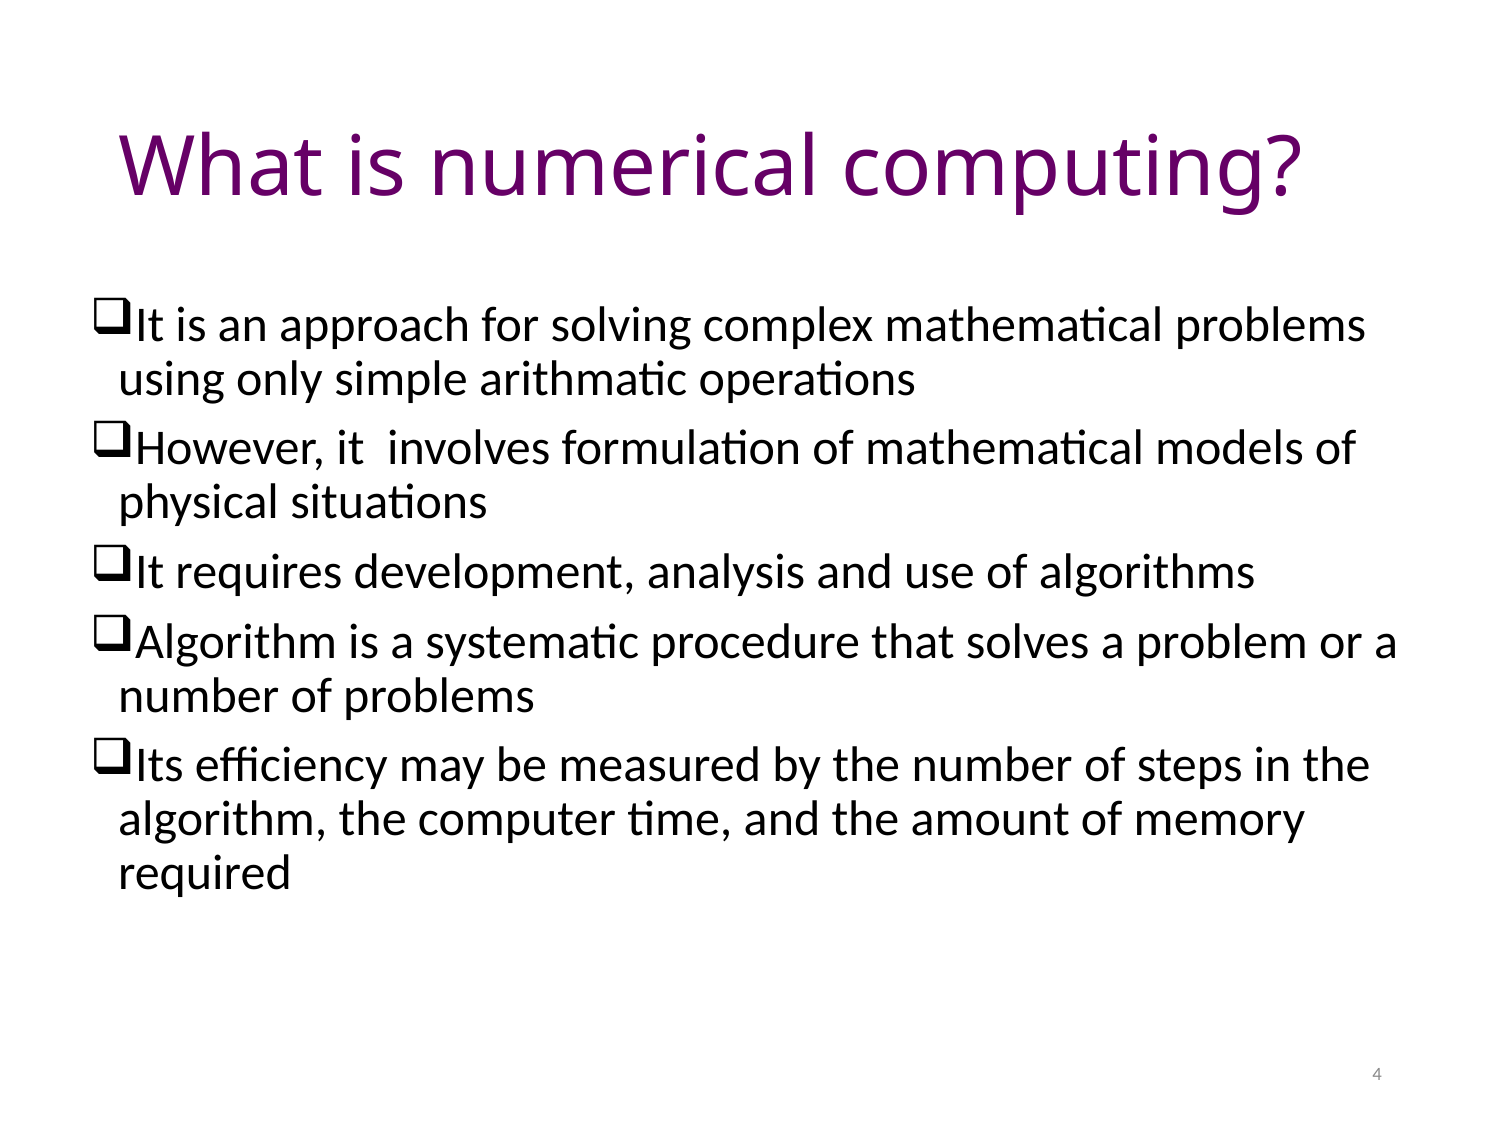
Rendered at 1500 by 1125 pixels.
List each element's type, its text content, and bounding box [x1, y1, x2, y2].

list It is an approach for solving complex mathematical problems using only simple arithmatic operations However, it involves formulation of mathematical models of physical situations It requires development, analysis and use of algorithms Algorithm is a systematic procedure that solves a problem or a number of problems Its efficiency may be measured by the number of steps in the algorithm, the computer time, and the amount of memory required [75, 290, 1425, 1050]
title What is numerical computing? [103, 59, 1397, 278]
slide_number 4 [1059, 1042, 1397, 1103]
